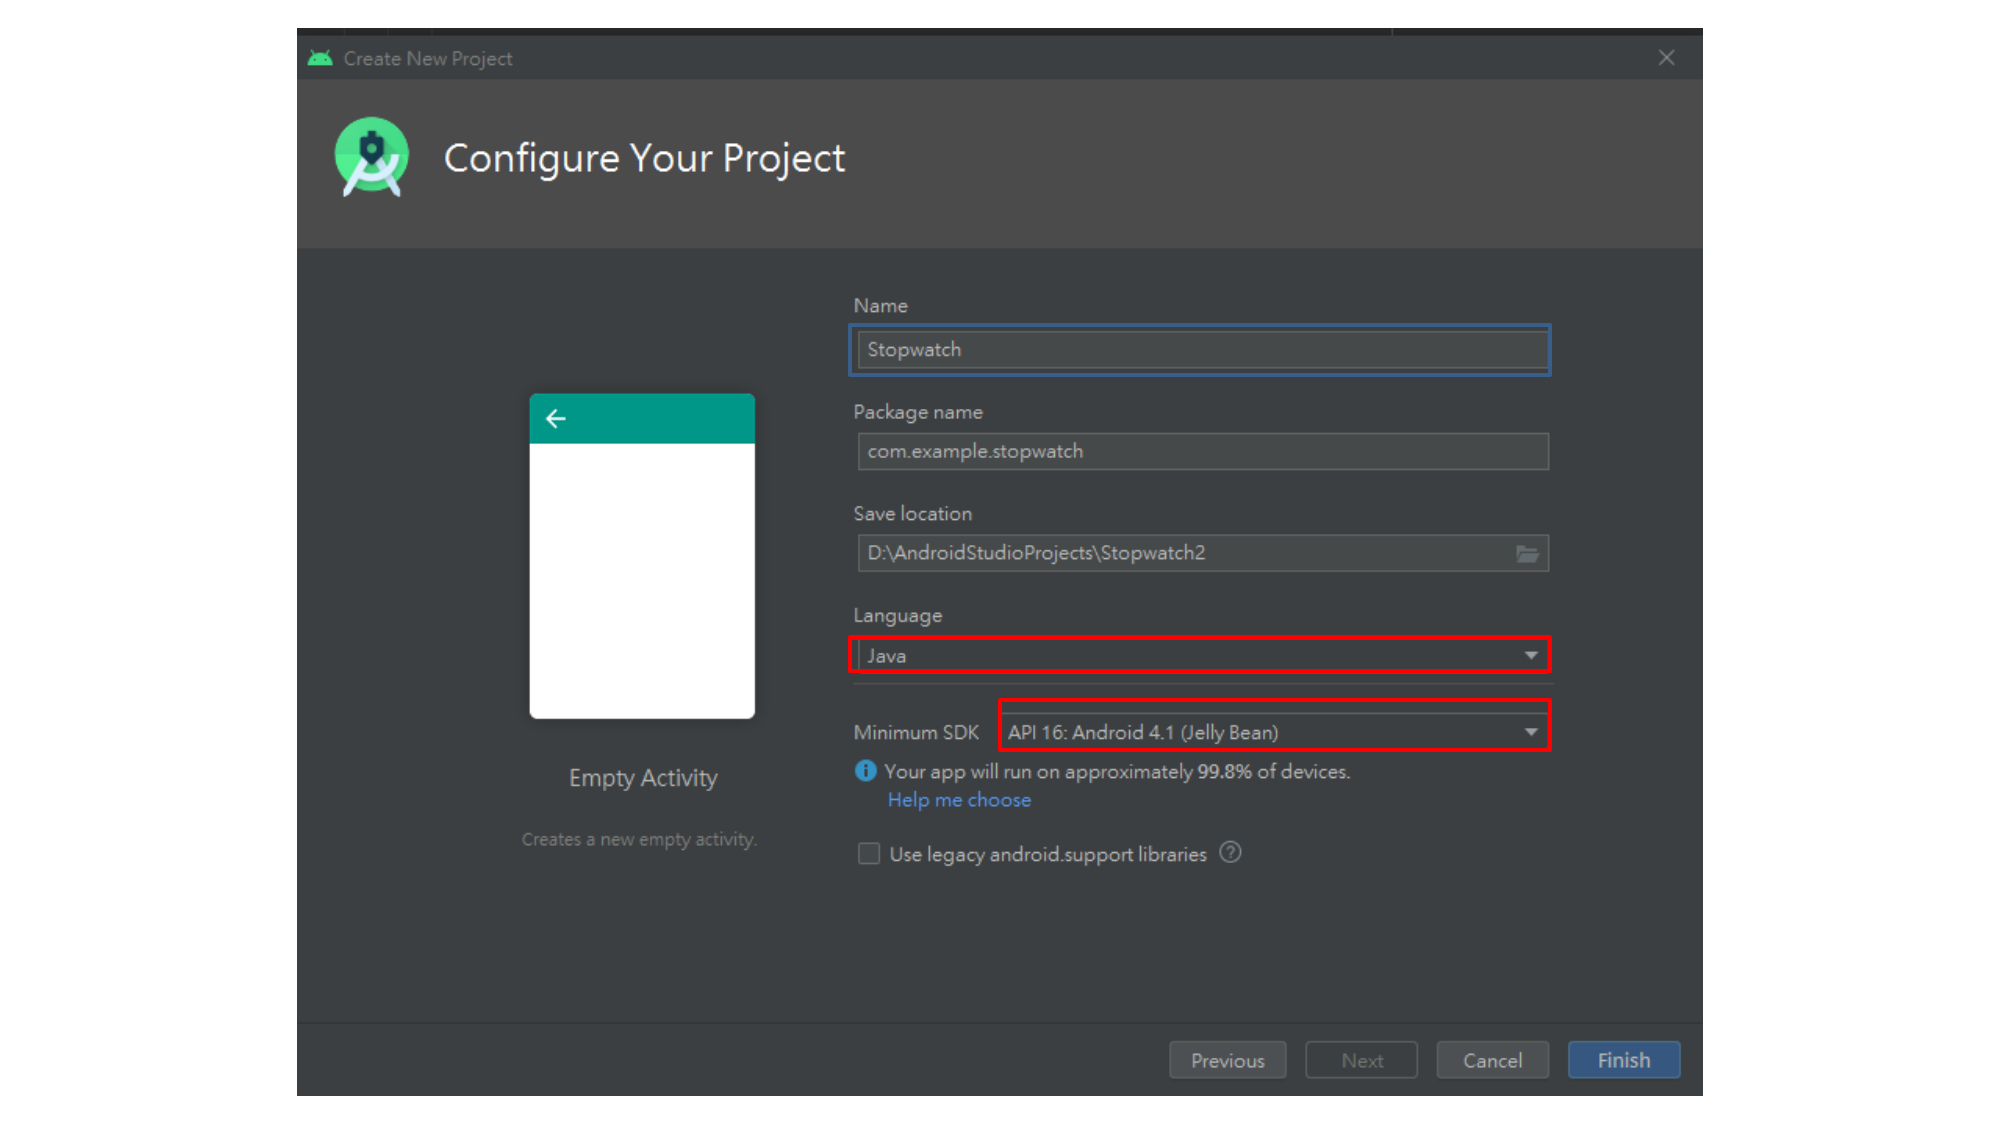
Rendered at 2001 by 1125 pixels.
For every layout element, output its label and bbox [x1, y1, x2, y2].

picture [297, 28, 1703, 1097]
